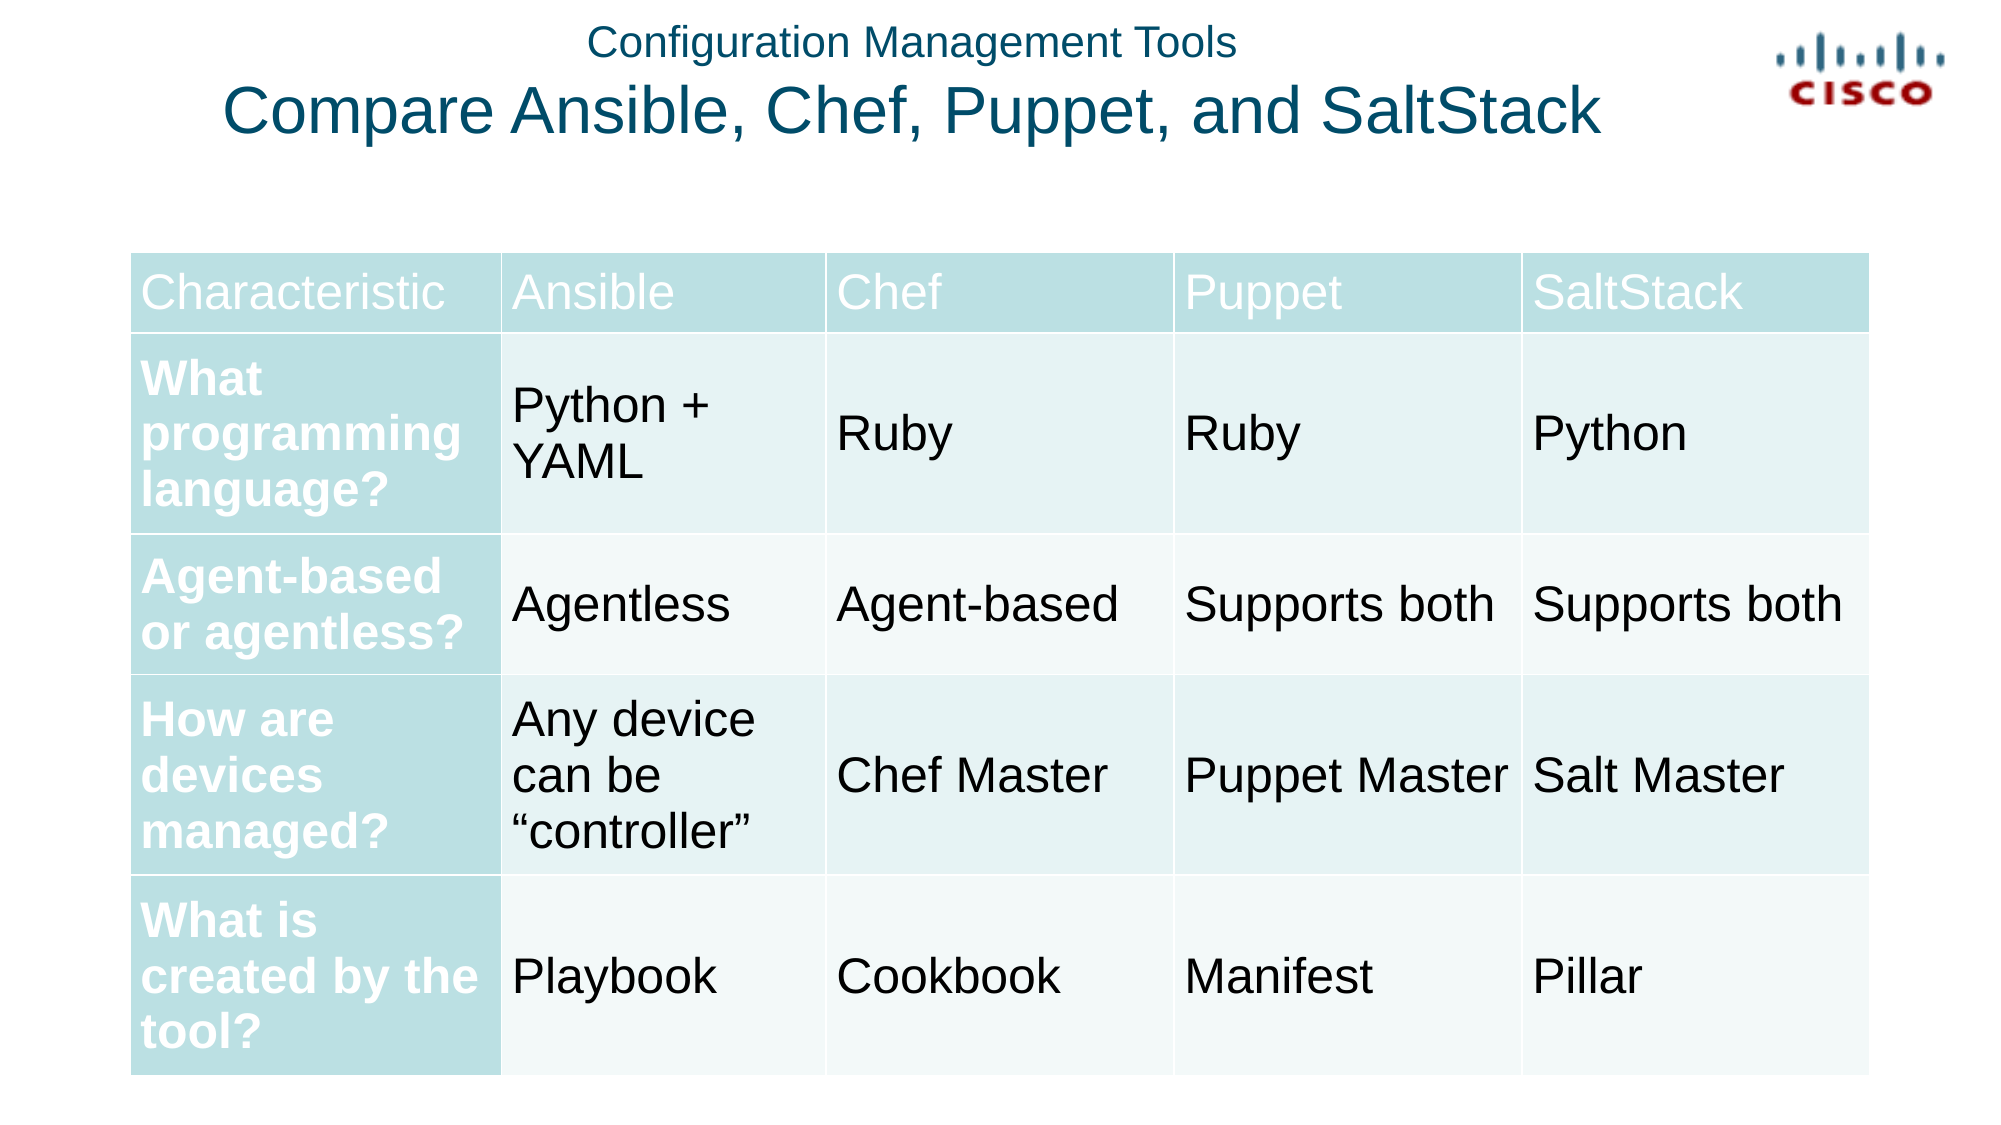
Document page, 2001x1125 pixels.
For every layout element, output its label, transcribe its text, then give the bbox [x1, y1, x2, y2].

table_cell Puppet Master [1175, 675, 1521, 874]
table_cell What is created by the tool? [131, 876, 501, 1075]
table_cell Agent-based or agentless? [131, 535, 501, 674]
table_header SaltStack [1523, 253, 1869, 332]
table_cell Any device can be “controller” [502, 675, 825, 874]
table_cell Python + YAML [502, 334, 825, 533]
table_header Ansible [502, 253, 825, 332]
table_cell Manifest [1175, 876, 1521, 1075]
table_cell Python [1523, 334, 1869, 533]
table_header Puppet [1175, 253, 1521, 332]
table_cell Agentless [502, 535, 825, 674]
table_cell Pillar [1523, 876, 1869, 1075]
table_cell Salt Master [1523, 675, 1869, 874]
table_cell Ruby [827, 334, 1173, 533]
picture [1826, 0, 2000, 137]
table_cell Supports both [1523, 535, 1869, 674]
table_cell Agent-based [827, 535, 1173, 674]
title Configuration Management Tools Compare Ansible, Chef, Puppet, and SaltStack [0, 0, 1826, 161]
table_header Chef [827, 253, 1173, 332]
table_cell Cookbook [827, 876, 1173, 1075]
table_cell Playbook [502, 876, 825, 1075]
table_header Characteristic [131, 253, 501, 332]
table_cell What programming language? [131, 334, 501, 533]
table_cell How are devices managed? [131, 675, 501, 874]
table_cell Chef Master [827, 675, 1173, 874]
table_cell Supports both [1175, 535, 1521, 674]
table_cell Ruby [1175, 334, 1521, 533]
